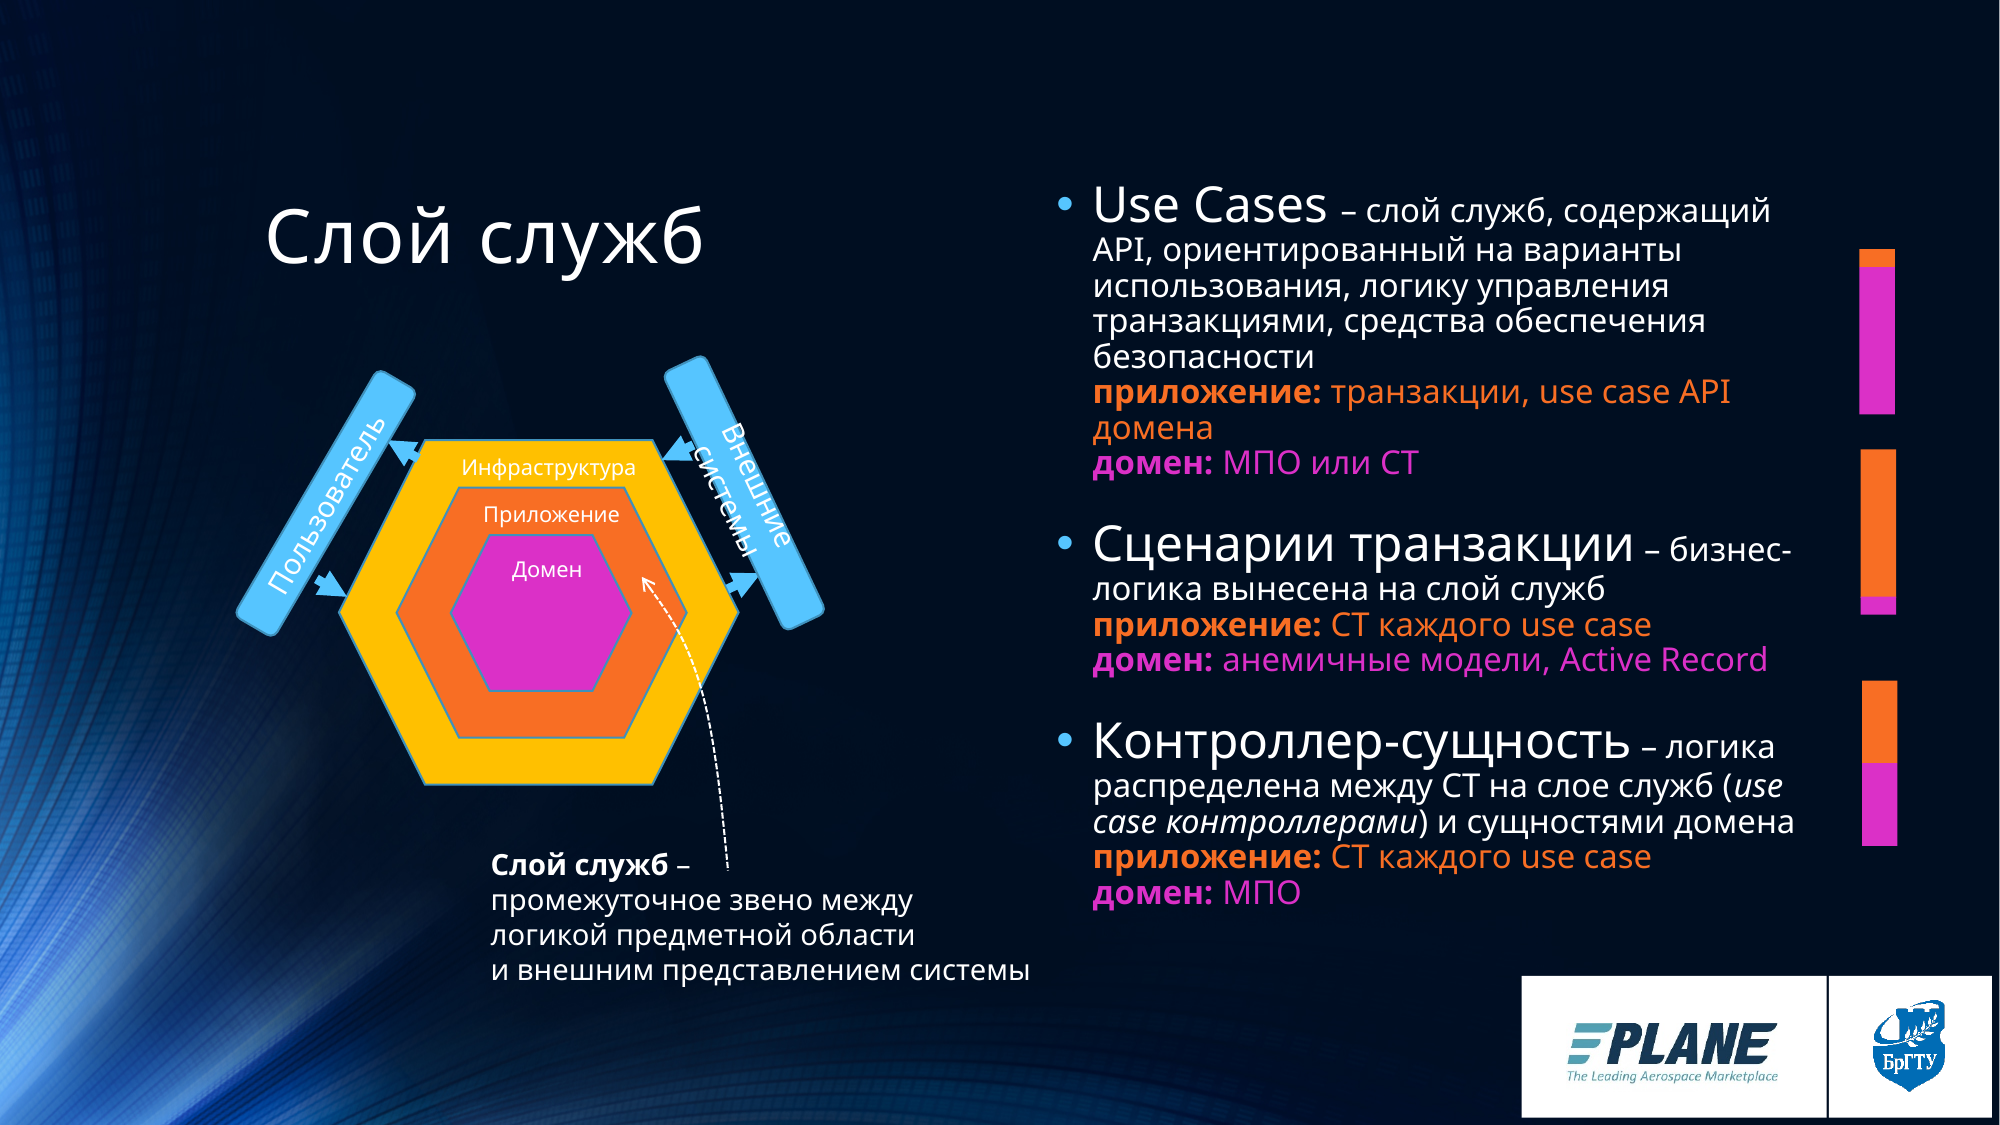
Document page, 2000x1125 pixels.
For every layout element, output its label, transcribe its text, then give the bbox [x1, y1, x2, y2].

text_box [302, 349, 768, 785]
text_box [1858, 248, 1896, 266]
list Use Cases – слой служб, содержащий API, ориентированный на варианты использования, логику управления транзакциями, средства обеспечения безопасности приложение: транзакции, use case API домена домен: МПО или СТ Сценарии транзакции – бизнес-логика вынесена на слой служб приложение: СТ каждого use case домен: анемичные модели, Active Record Контроллер-сущность – логика распределена между СТ на слое служб (use case контроллерами) и сущностями домена приложение: СТ каждого use case домен: МПО [1041, 172, 1870, 925]
text_box [1860, 596, 1897, 616]
title Слой служб [249, 62, 1750, 288]
text_box [1861, 680, 1898, 762]
text_box [1860, 448, 1897, 596]
text_box [1858, 266, 1896, 415]
text_box [1861, 762, 1898, 847]
text_box [702, 785, 726, 838]
text_box Слой служб – промежуточное звено между логикой предметной области и внешним представлением системы [475, 838, 1046, 994]
picture [0, 0, 2000, 1125]
